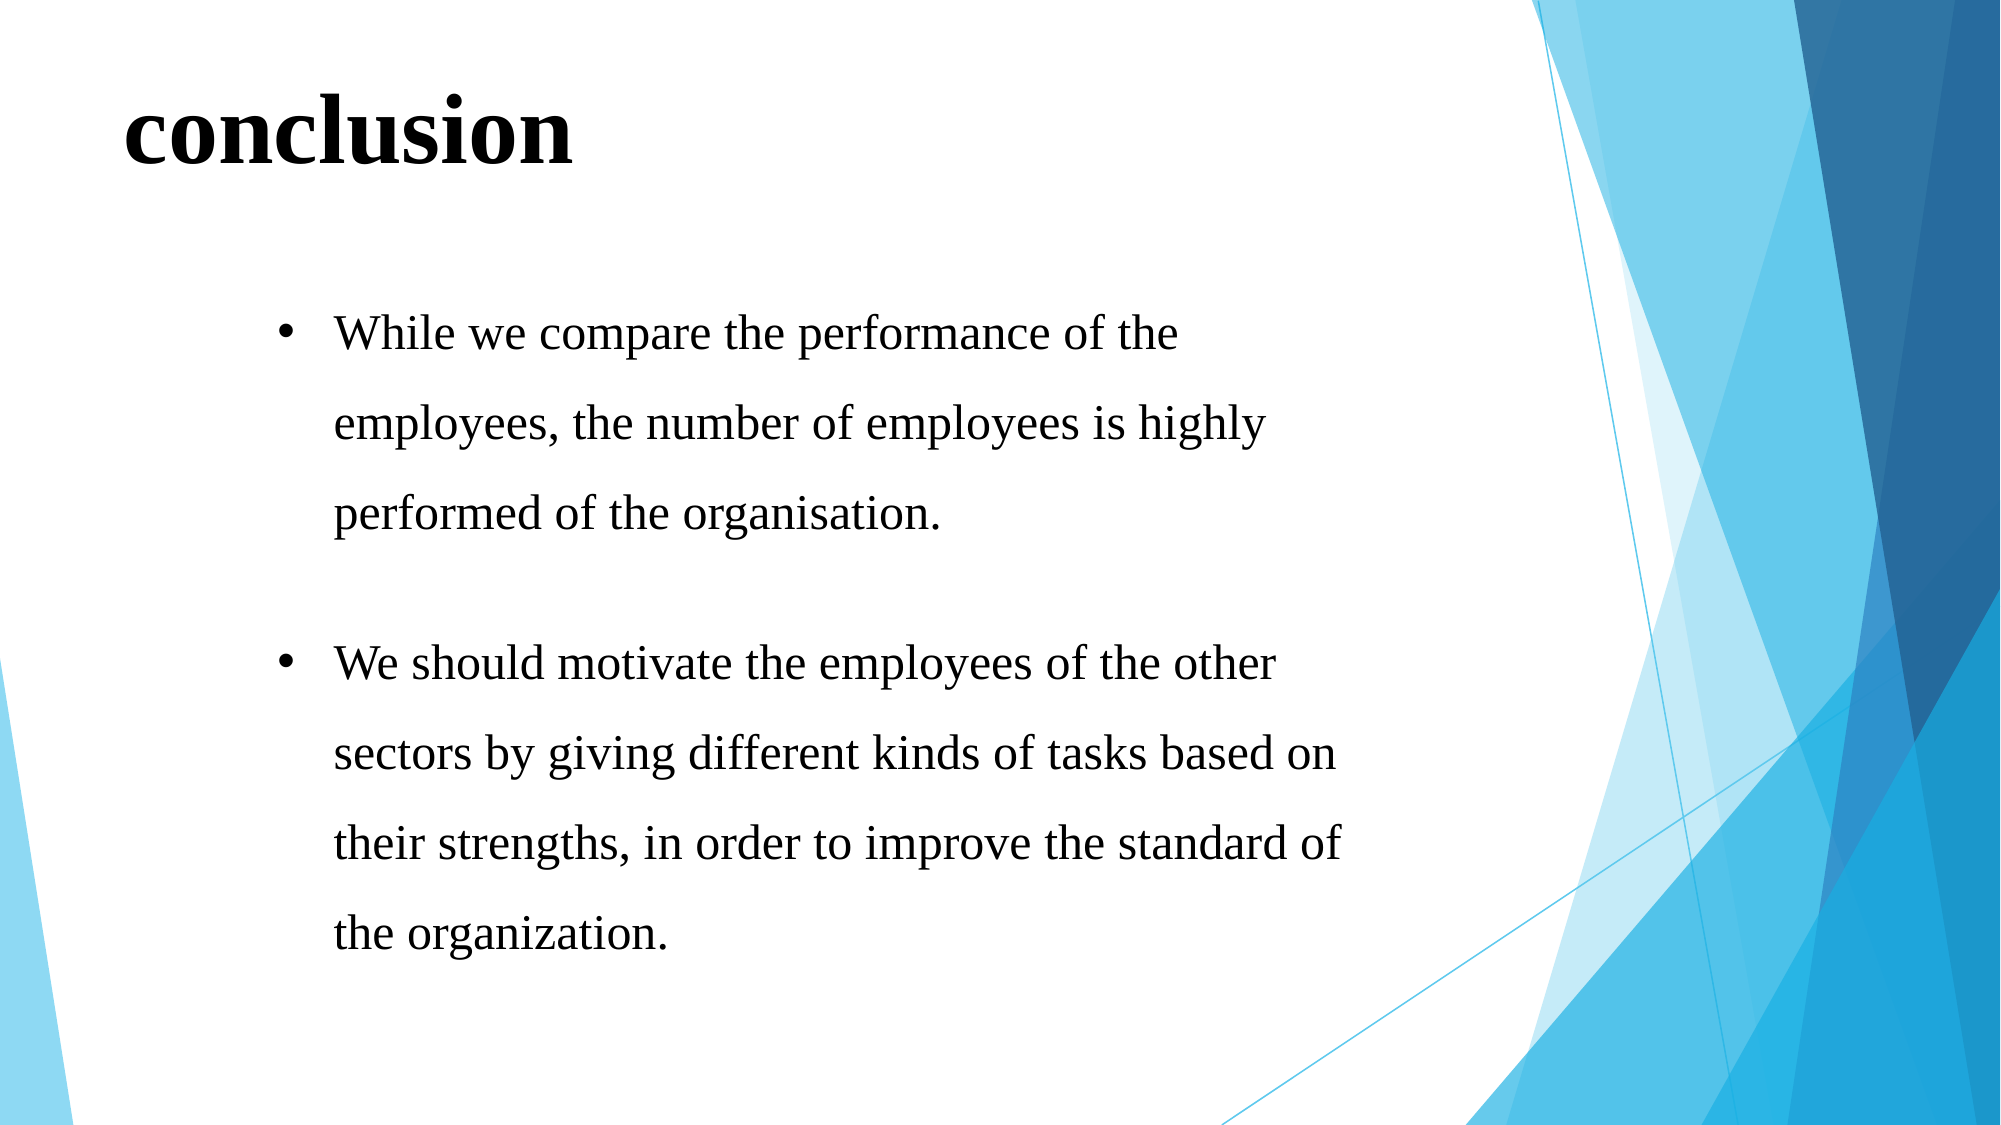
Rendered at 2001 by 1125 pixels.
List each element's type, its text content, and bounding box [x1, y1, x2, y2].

title conclusion [123, 63, 1877, 188]
text_box While we compare the performance of the employees, the number of employees is highly performed of the organisation. We should motivate the employees of the other sectors by giving different kinds of tasks based on their strengths, in order to improve the standard of the organization. [262, 262, 1388, 1058]
